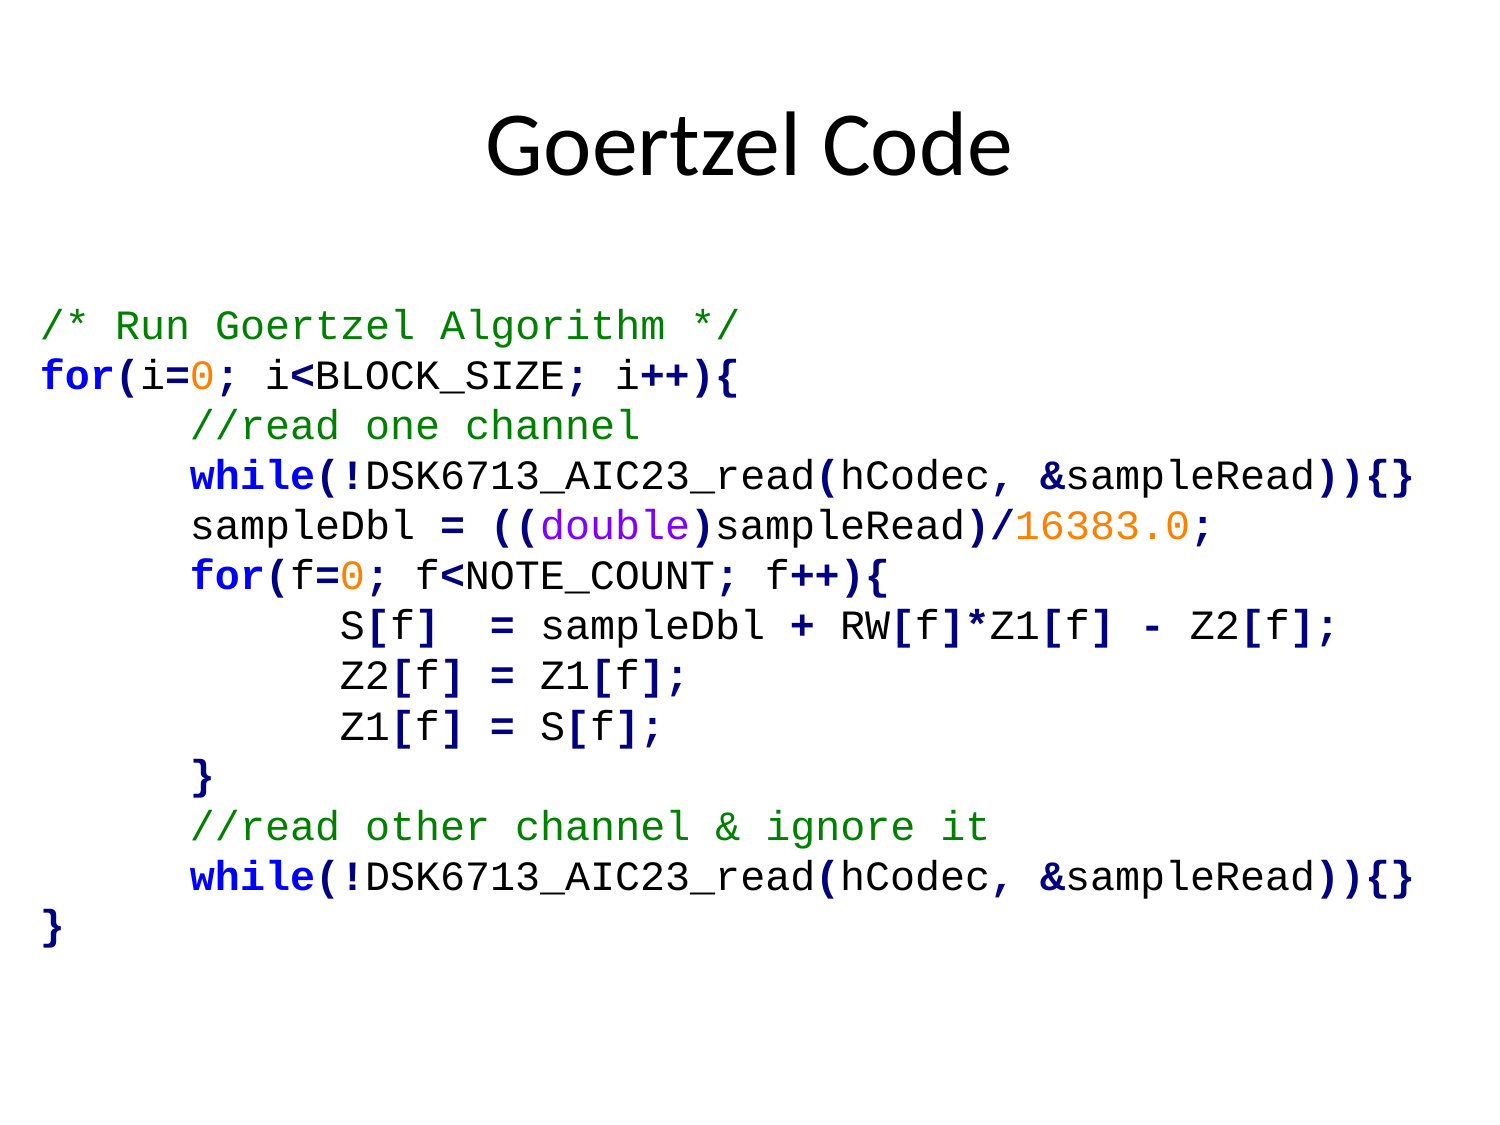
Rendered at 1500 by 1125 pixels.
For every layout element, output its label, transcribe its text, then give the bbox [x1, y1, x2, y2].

title Goertzel Code [75, 45, 1425, 233]
text_box /* Run Goertzel Algorithm */ for(i=0; i<BLOCK_SIZE; i++){ //read one channel while(!DSK6713_AIC23_read(hCodec, &sampleRead)){} sampleDbl = ((double)sampleRead)/16383.0; for(f=0; f<NOTE_COUNT; f++){ S[f] = sampleDbl + RW[f]*Z1[f] - Z2[f]; Z2[f] = Z1[f]; Z1[f] = S[f]; } //read other channel & ignore it while(!DSK6713_AIC23_read(hCodec, &sampleRead)){} } [24, 290, 1475, 956]
